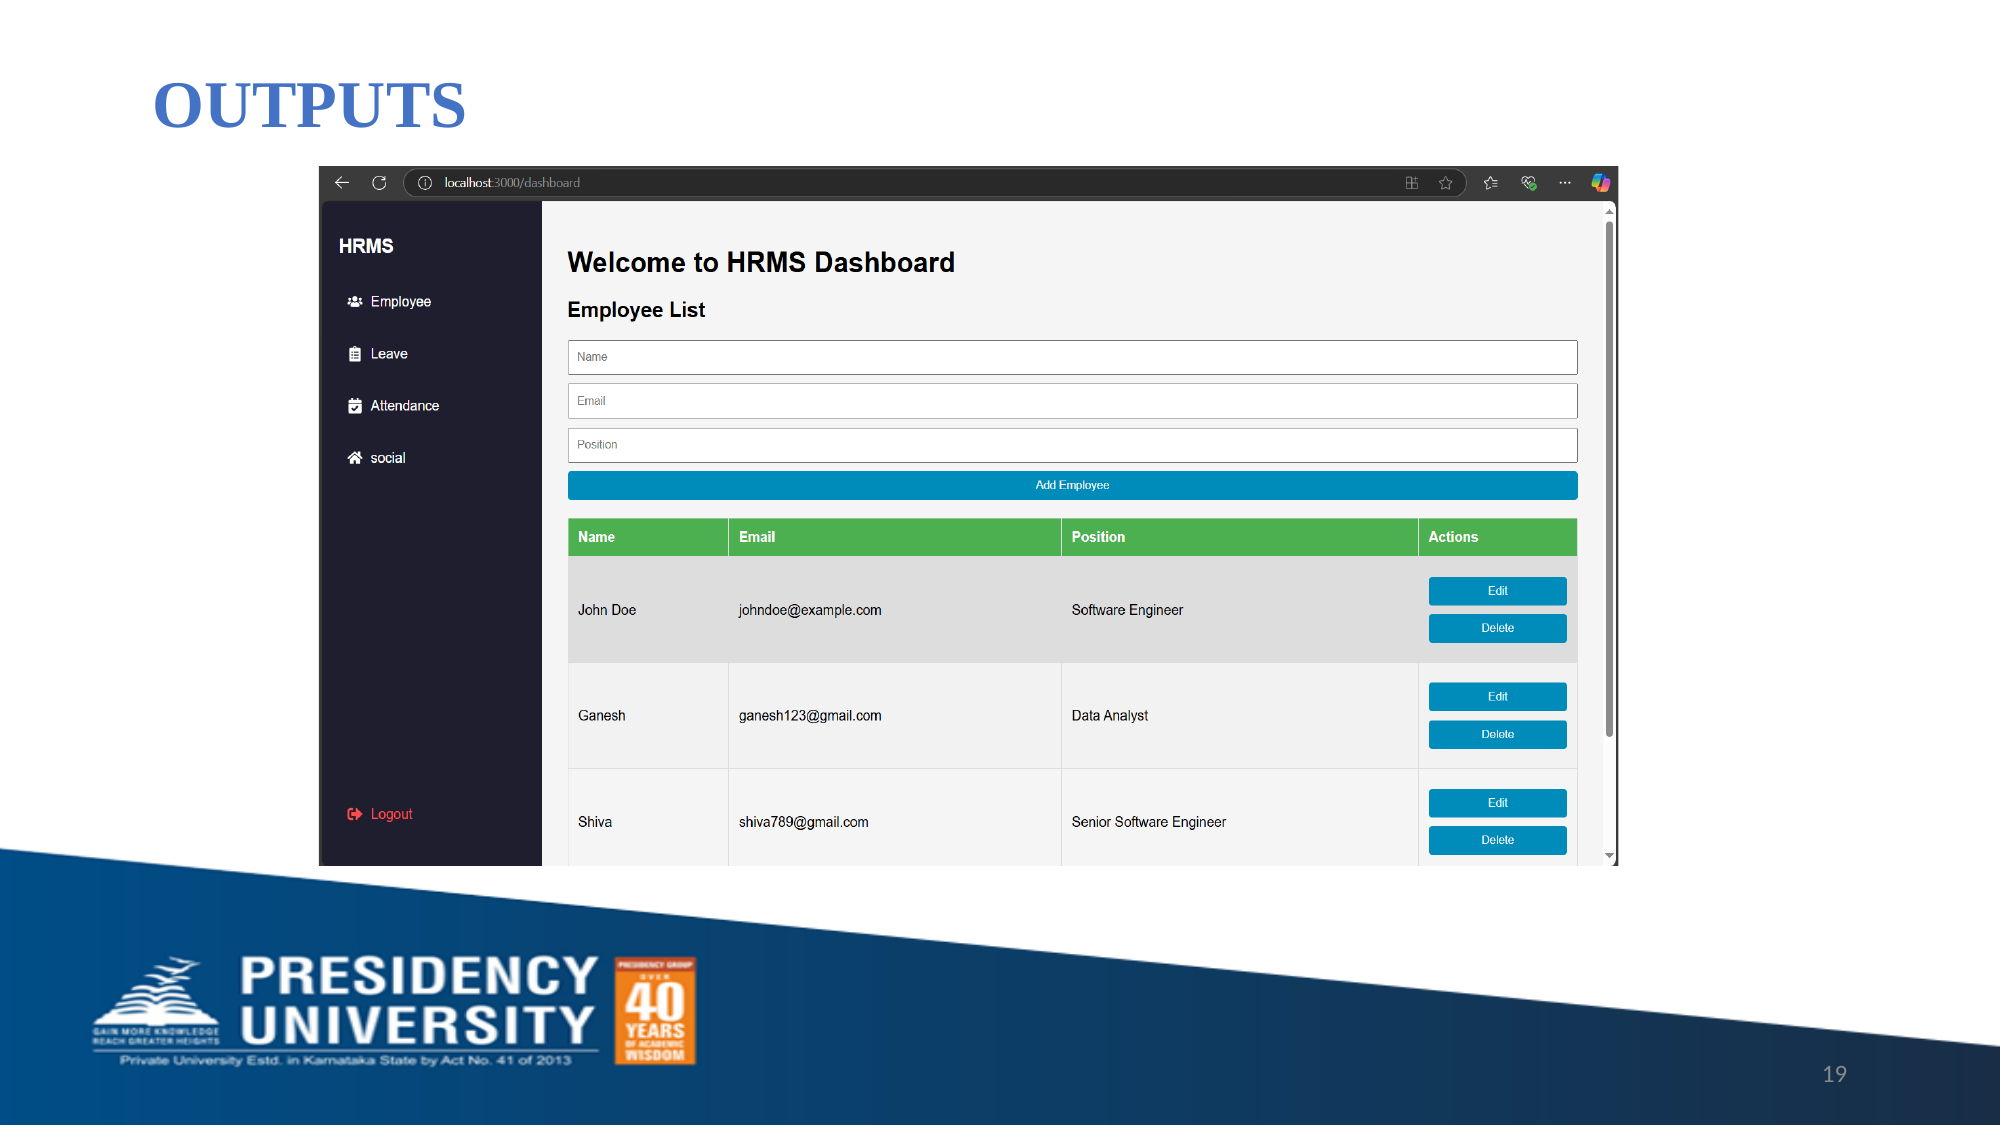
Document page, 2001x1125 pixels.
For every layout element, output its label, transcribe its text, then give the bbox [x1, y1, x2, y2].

picture [0, 845, 2000, 1125]
title OUTPUTS [137, 59, 1863, 152]
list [318, 166, 1619, 867]
slide_number 19 [1412, 1042, 1863, 1103]
